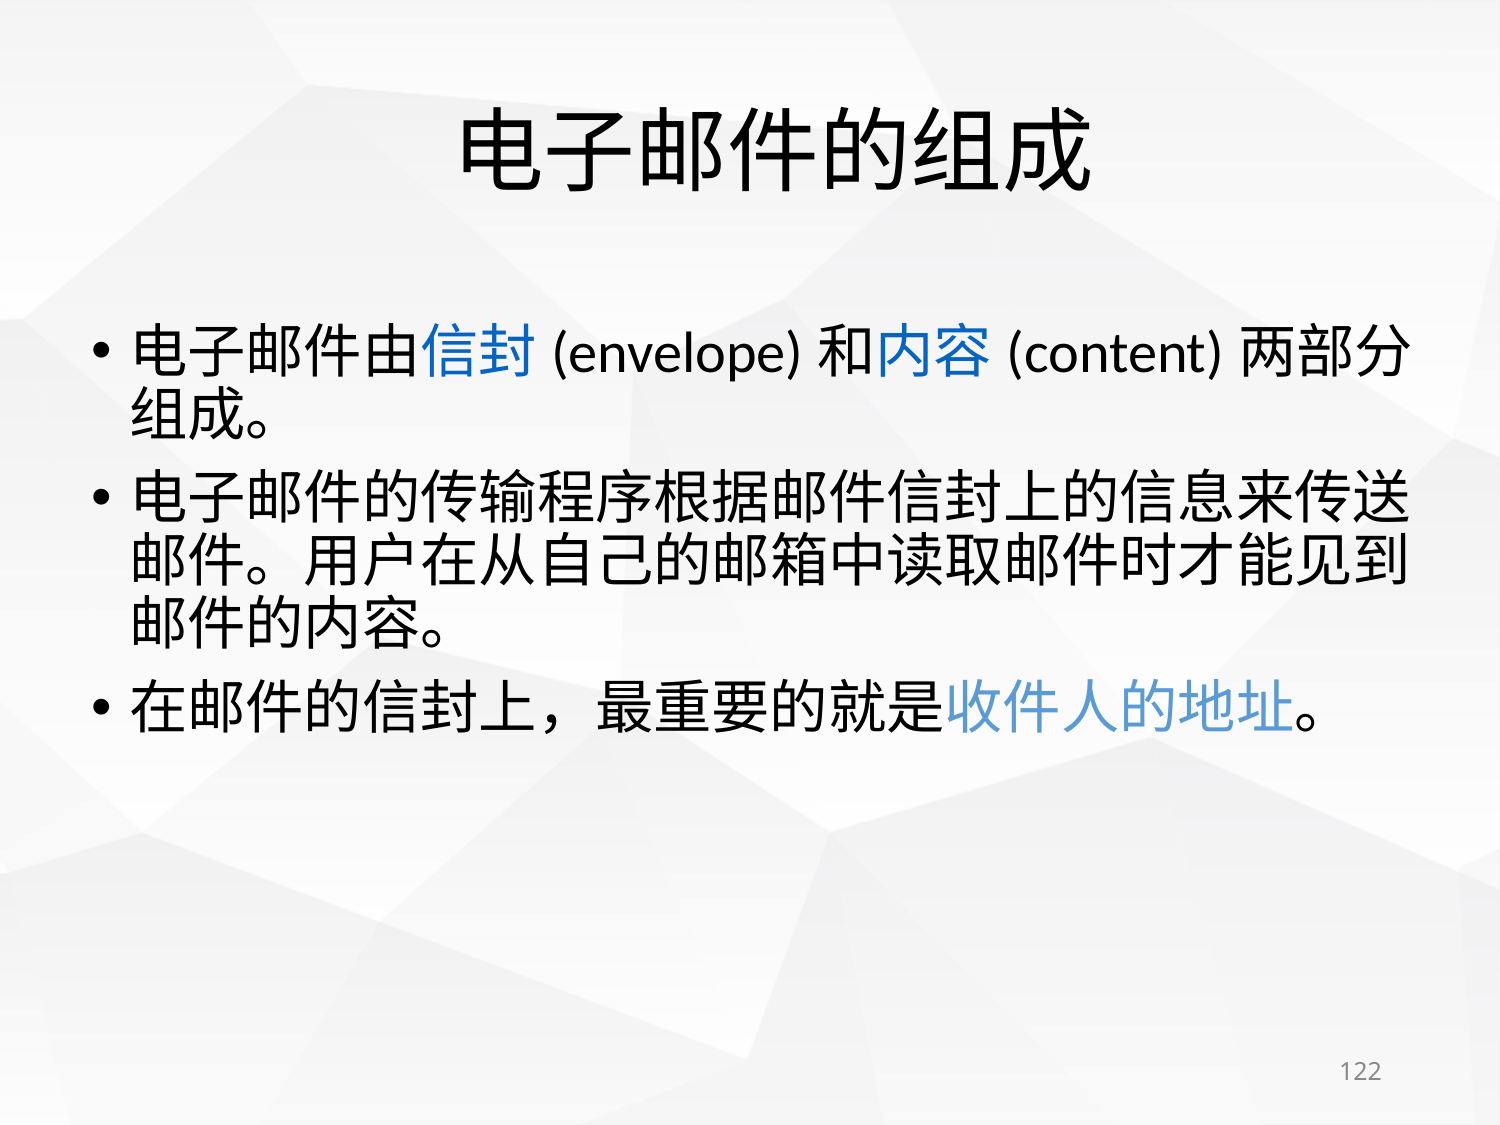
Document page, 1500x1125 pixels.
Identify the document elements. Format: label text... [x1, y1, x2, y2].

list 电子邮件由信封(envelope)和内容(content)两部分组成。 电子邮件的传输程序根据邮件信封上的信息来传送邮件。用户在从自己的邮箱中读取邮件时才能见到邮件的内容。 在邮件的信封上，最重要的就是收件人的地址。 [76, 314, 1447, 1059]
title 电子邮件的组成 [64, 35, 1483, 275]
picture [0, 0, 1500, 1125]
slide_number 122 [1059, 1042, 1397, 1103]
